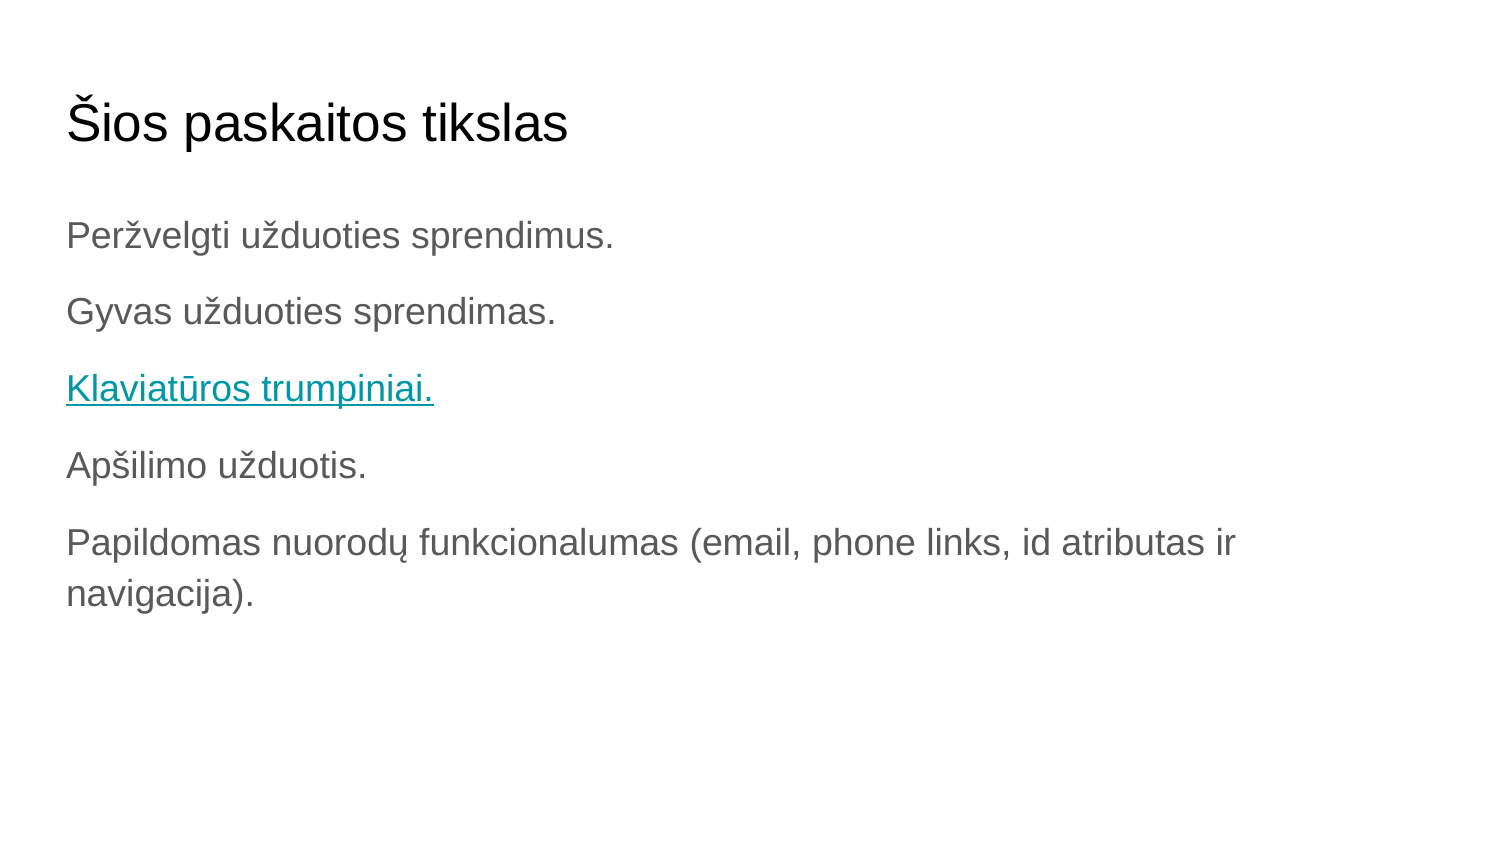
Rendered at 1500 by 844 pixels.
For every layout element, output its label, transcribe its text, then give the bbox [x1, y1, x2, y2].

title Šios paskaitos tikslas [51, 72, 1449, 167]
list Peržvelgti užduoties sprendimus. Gyvas užduoties sprendimas. Klaviatūros trumpiniai. Apšilimo užduotis. Papildomas nuorodų funkcionalumas (email, phone links, id atributas ir navigacija). [51, 189, 1449, 750]
